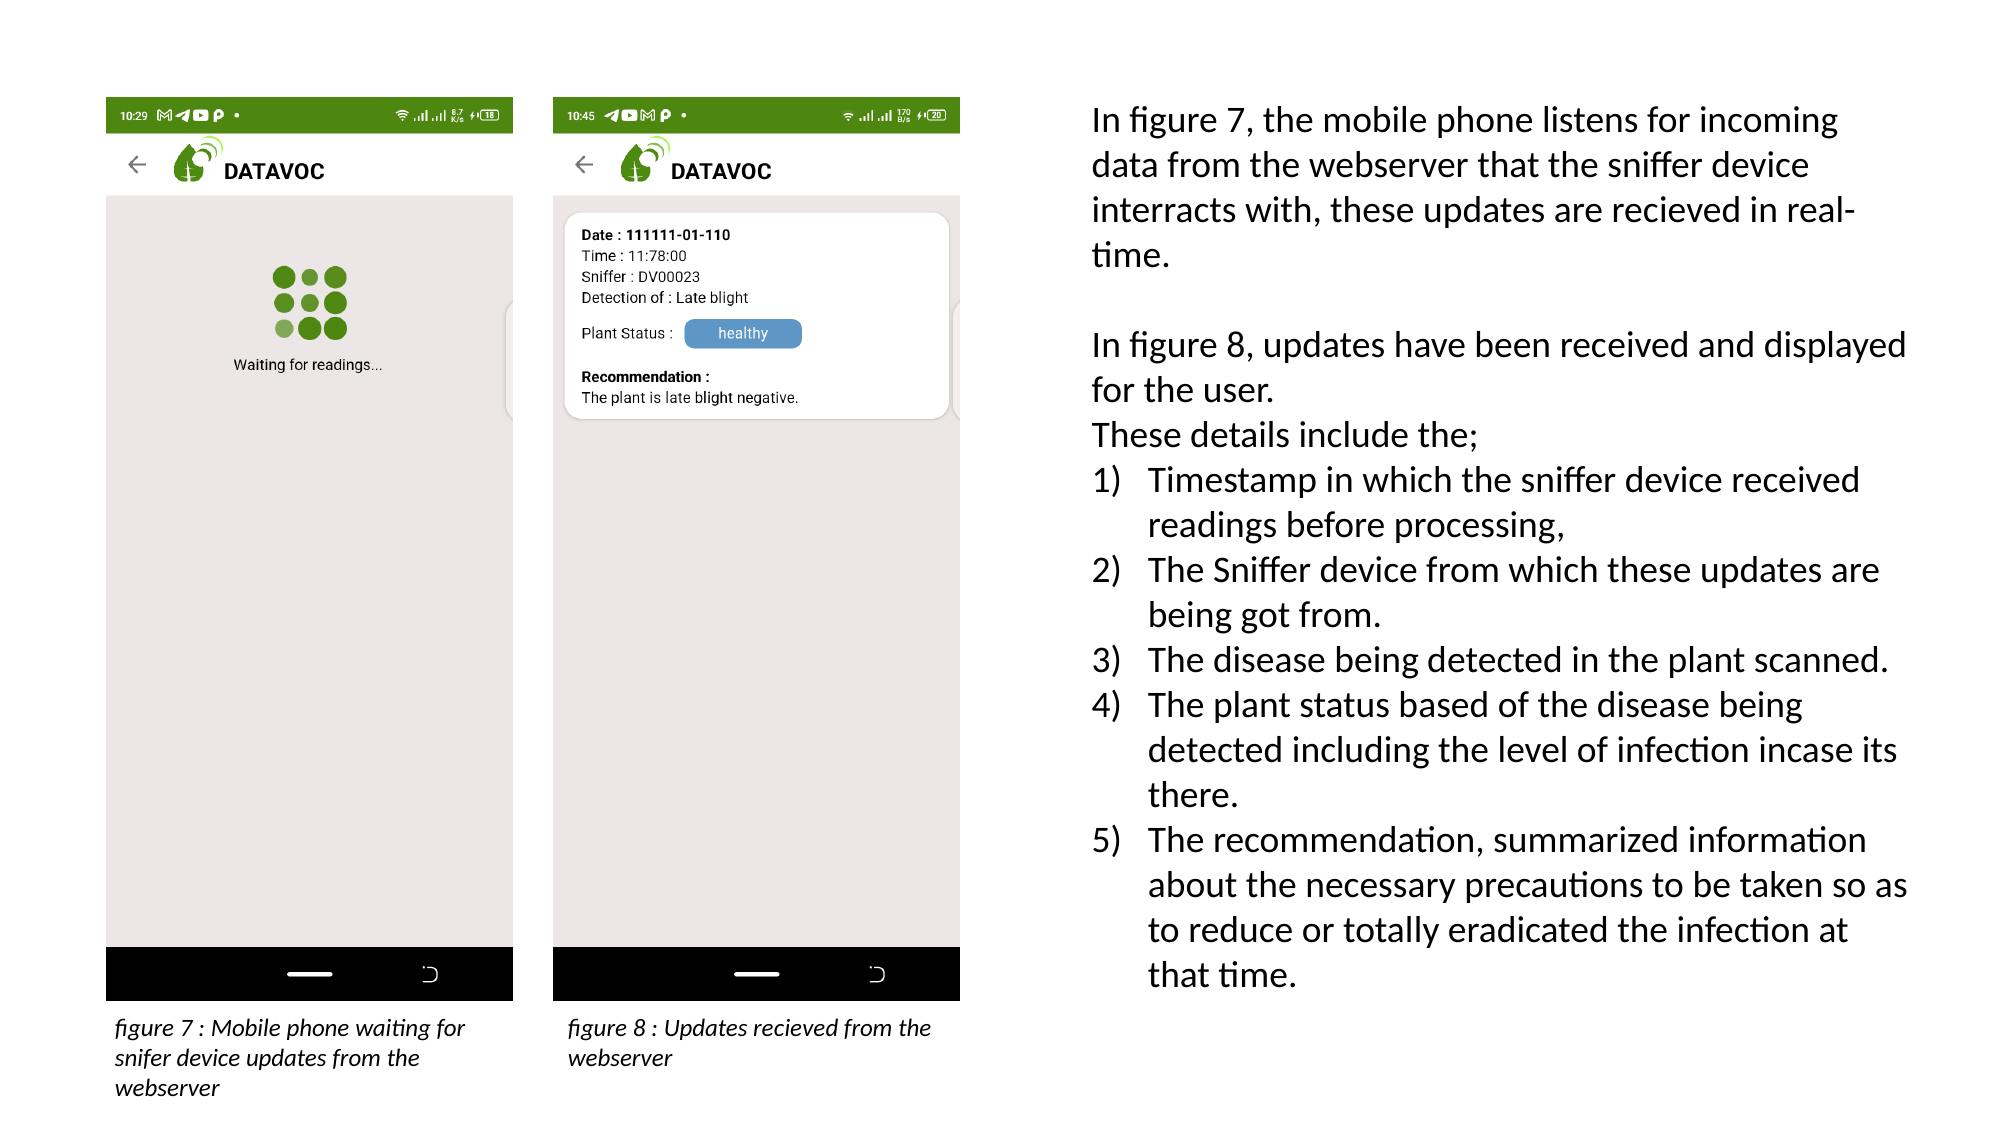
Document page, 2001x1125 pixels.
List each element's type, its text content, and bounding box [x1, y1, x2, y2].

text_box figure 7 : Mobile phone waiting for snifer device updates from the webserver [100, 1004, 520, 1110]
picture [106, 97, 513, 1002]
text_box figure 8 : Updates recieved from the webserver [553, 1004, 972, 1080]
text_box In figure 7, the mobile phone listens for incoming data from the webserver that the sniffer device interracts with, these updates are recieved in real-time. In figure 8, updates have been received and displayed for the user. These details include the; Timestamp in which the sniffer device received readings before processing, The Sniffer device from which these updates are being got from. The disease being detected in the plant scanned. The plant status based of the disease being detected including the level of infection incase its there. The recommendation, summarized information about the necessary precautions to be taken so as to reduce or totally eradicated the infection at that time. [1076, 88, 1928, 1048]
picture [552, 97, 960, 1002]
